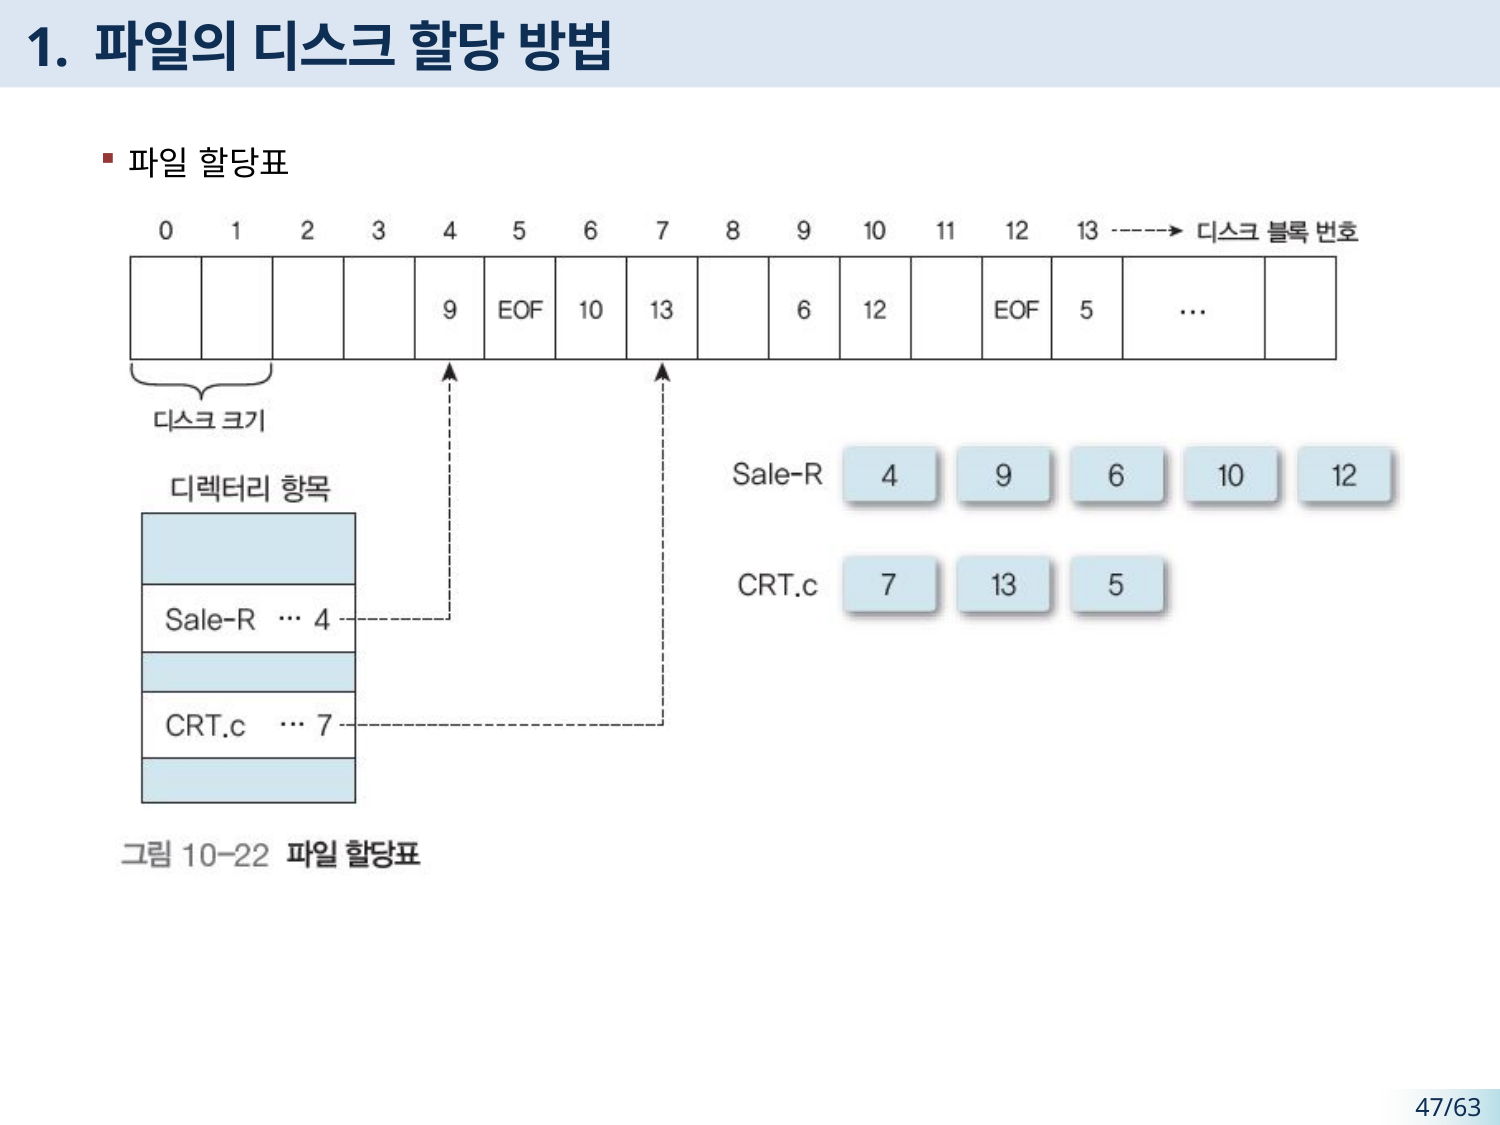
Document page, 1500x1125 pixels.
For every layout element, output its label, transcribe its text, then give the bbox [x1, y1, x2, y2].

title 1. 파일의 디스크 할당 방법 [10, 5, 1481, 84]
list 파일 할당표 [10, 126, 1481, 1057]
picture [114, 200, 1405, 881]
